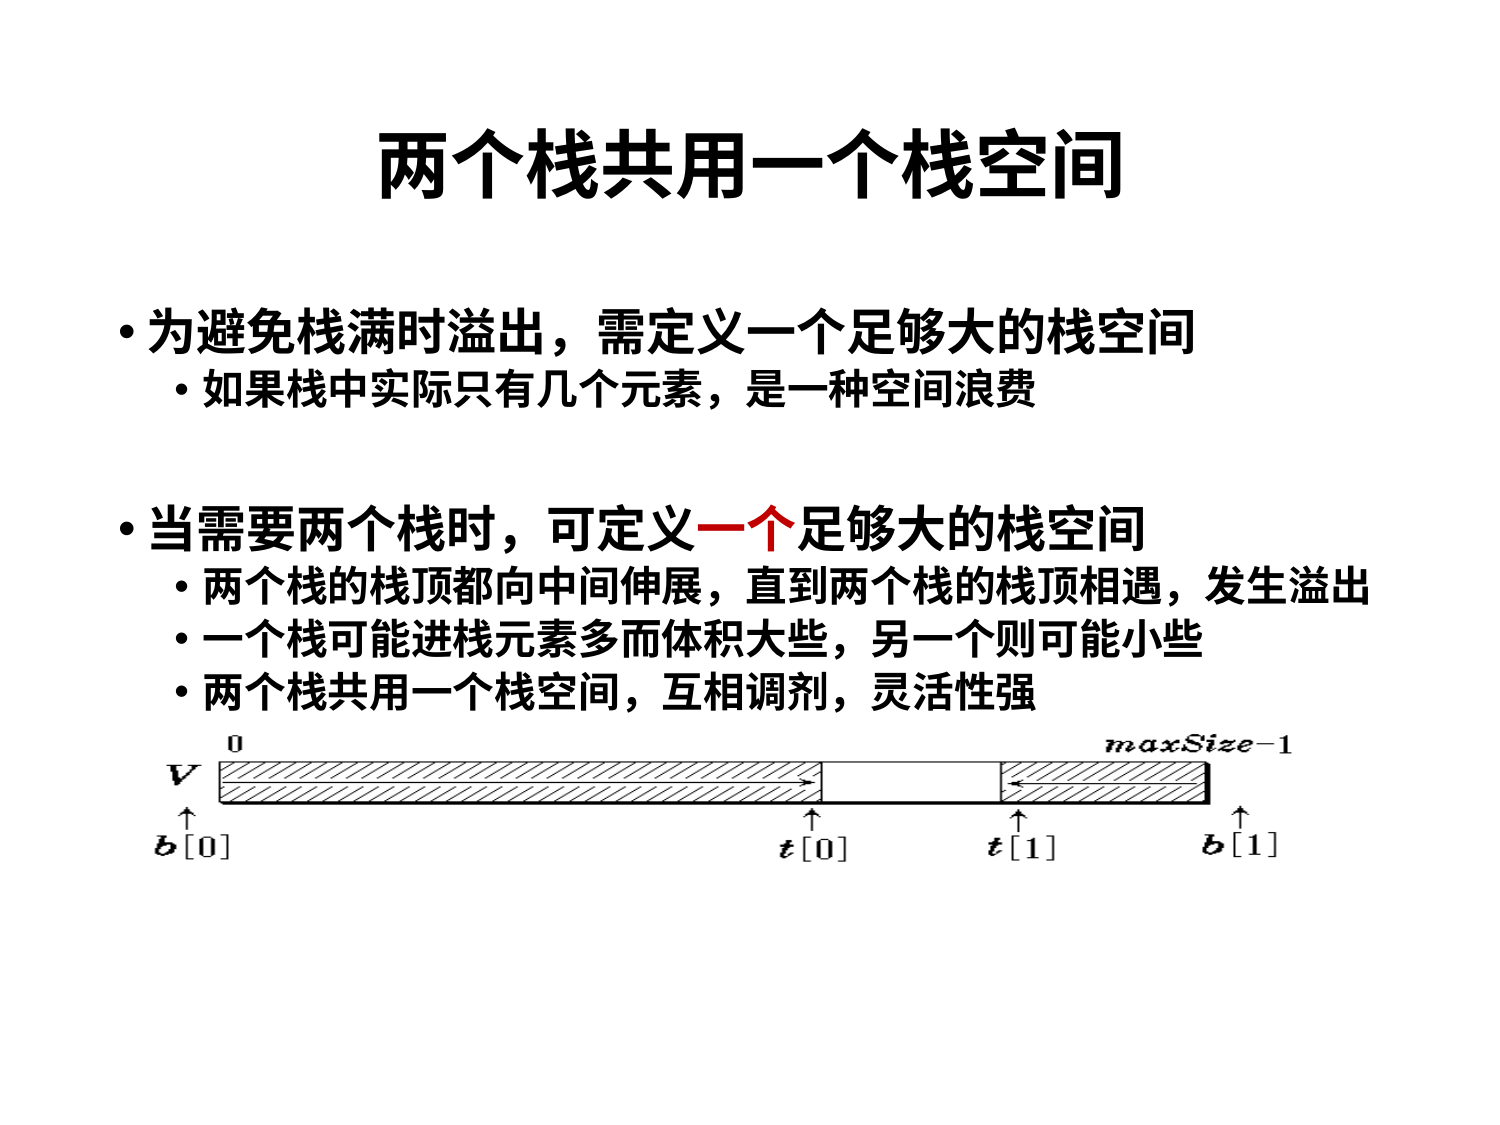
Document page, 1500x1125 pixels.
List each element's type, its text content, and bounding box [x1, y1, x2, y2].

list 为避免栈满时溢出，需定义一个足够大的栈空间 如果栈中实际只有几个元素，是一种空间浪费 当需要两个栈时，可定义一个足够大的栈空间 两个栈的栈顶都向中间伸展，直到两个栈的栈顶相遇，发生溢出 一个栈可能进栈元素多而体积大些，另一个则可能小些 两个栈共用一个栈空间，互相调剂，灵活性强 [103, 299, 1397, 1014]
picture [142, 725, 1315, 872]
title 两个栈共用一个栈空间 [103, 59, 1397, 278]
